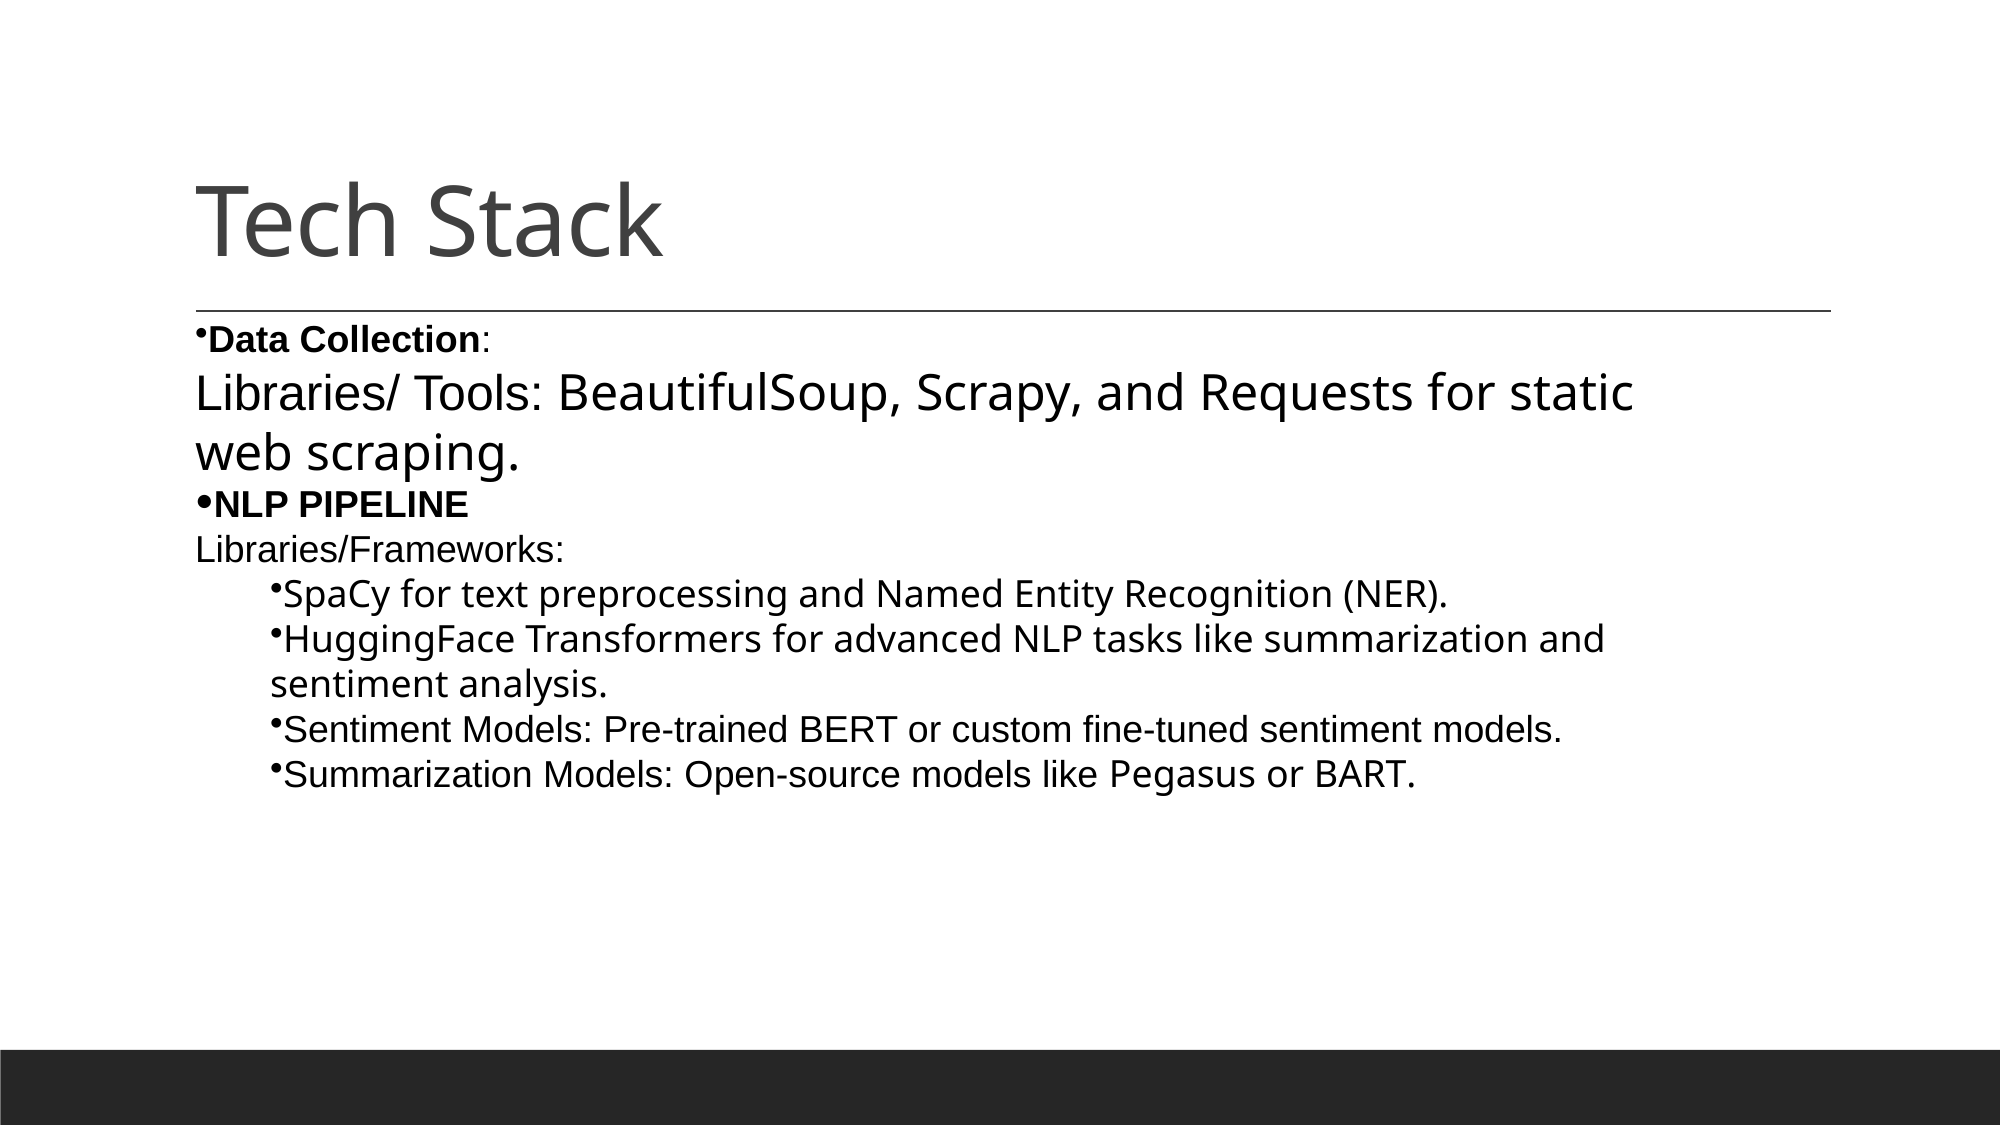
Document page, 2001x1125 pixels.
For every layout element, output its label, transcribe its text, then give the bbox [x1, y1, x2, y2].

title Tech Stack [180, 47, 1830, 285]
list Data Collection: Libraries/ Tools: BeautifulSoup, Scrapy, and Requests for static web scraping. NLP PIPELINE Libraries/Frameworks: SpaCy for text preprocessing and Named Entity Recognition (NER). HuggingFace Transformers for advanced NLP tasks like summarization and sentiment analysis. Sentiment Models: Pre-trained BERT or custom fine-tuned sentiment models. Summarization Models: Open-source models like Pegasus or BART. [180, 307, 1754, 1088]
